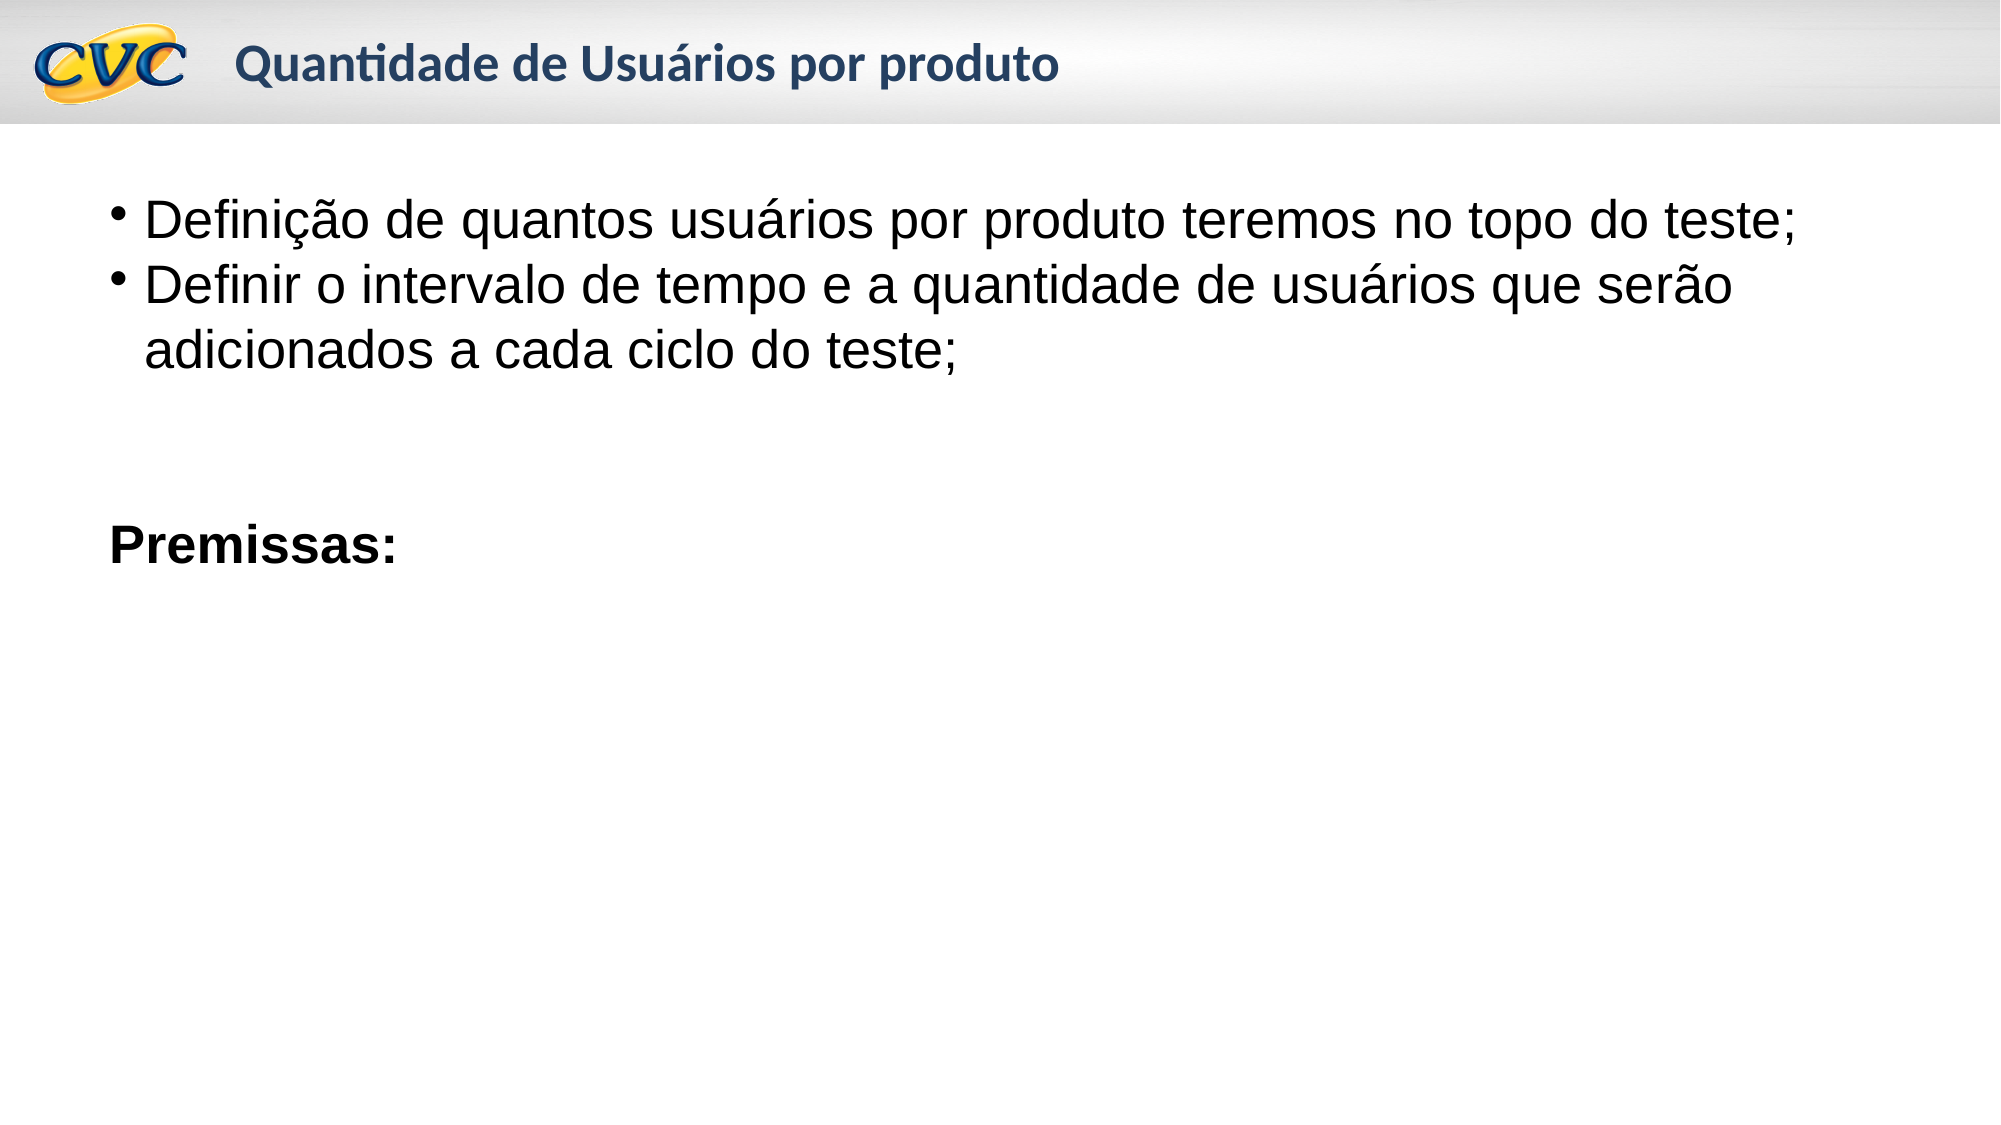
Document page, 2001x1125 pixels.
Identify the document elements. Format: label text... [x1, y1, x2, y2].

text_box Definição de quantos usuários por produto teremos no topo do teste; Definir o intervalo de tempo e a quantidade de usuários que serão adicionados a cada ciclo do teste; Premissas: [94, 177, 1925, 673]
picture [0, 0, 2001, 124]
text_box Quantidade de Usuários por produto [219, 14, 2000, 106]
